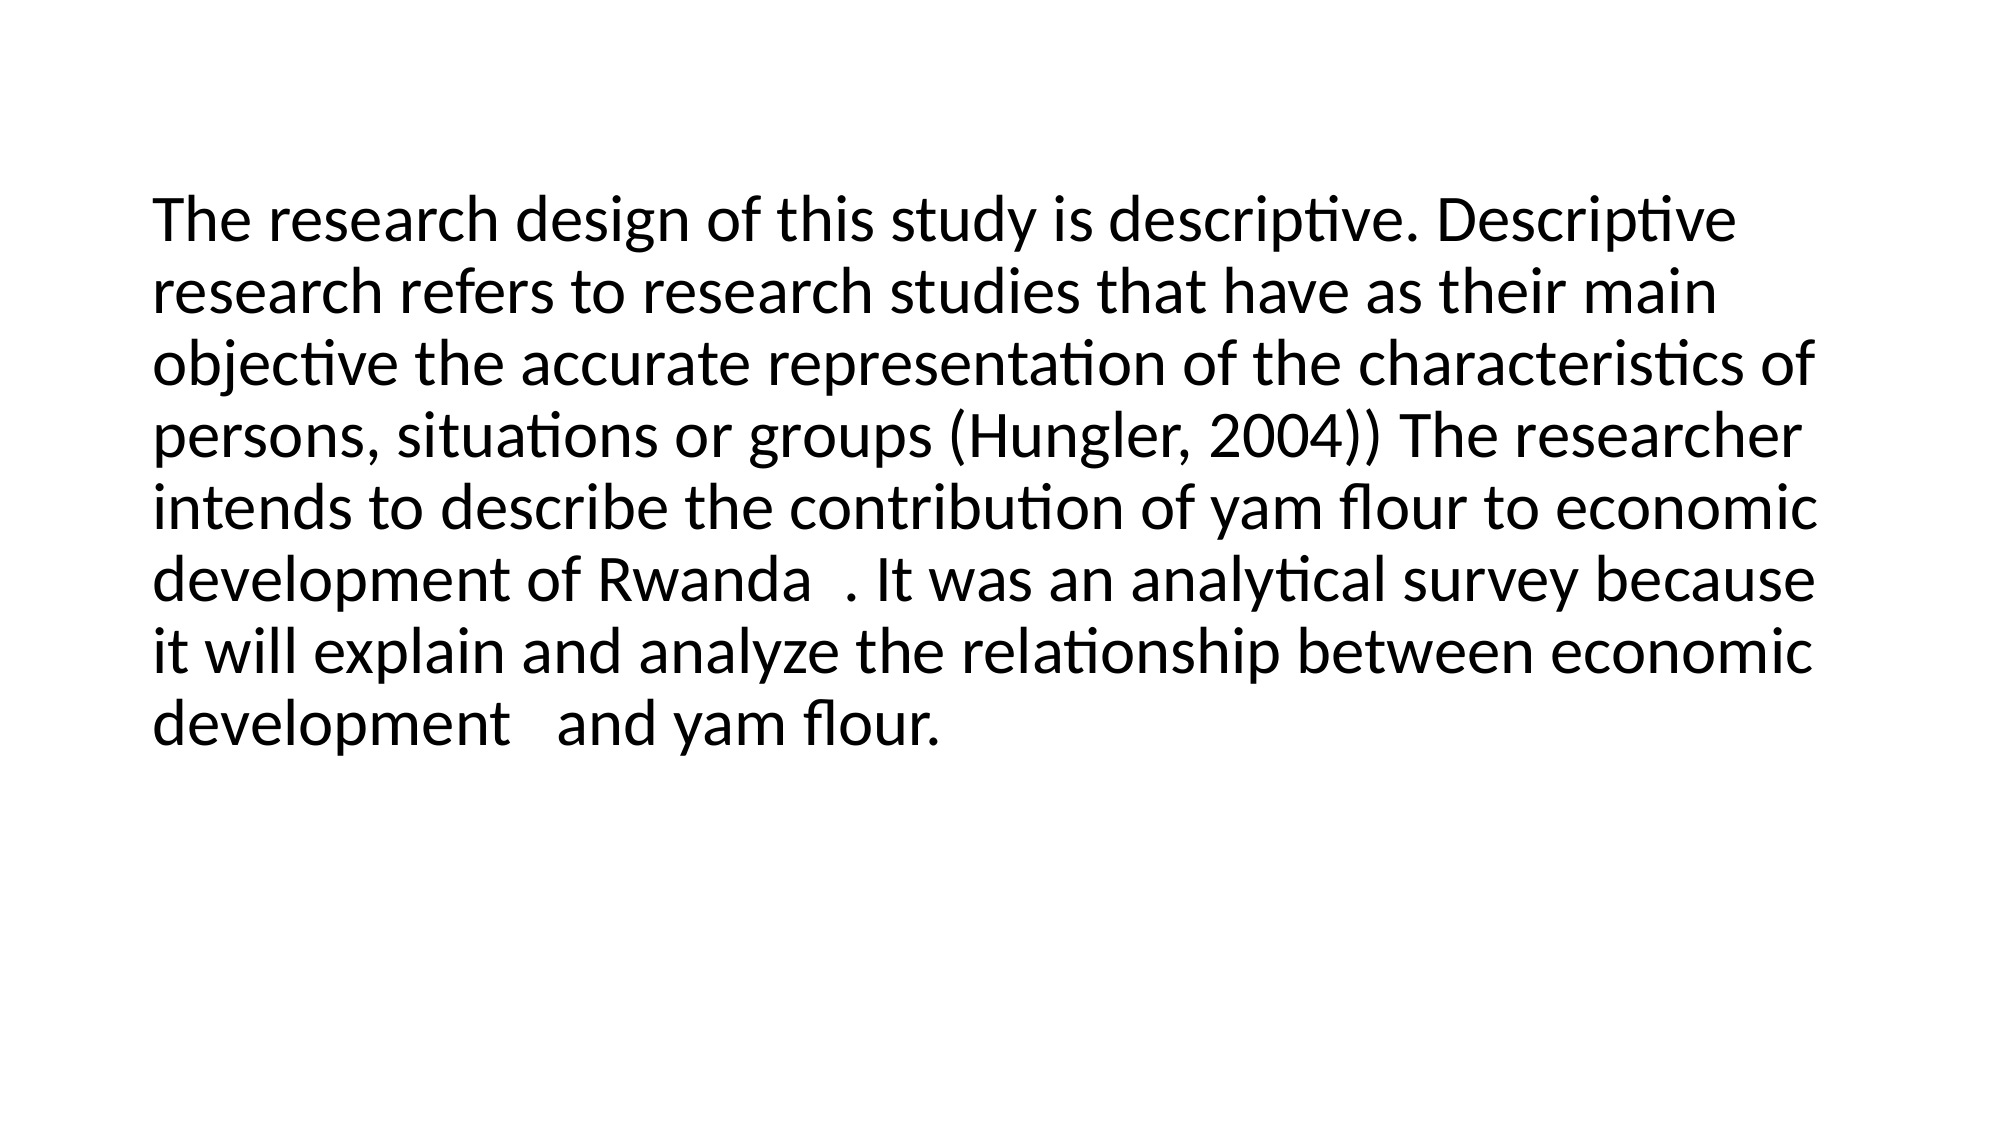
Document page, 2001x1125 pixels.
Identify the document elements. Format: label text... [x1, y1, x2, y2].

list The research design of this study is descriptive. Descriptive research refers to research studies that have as their main objective the accurate representation of the characteristics of persons, situations or groups (Hungler, 2004)) The researcher intends to describe the contribution of yam flour to economic development of Rwanda . It was an analytical survey because it will explain and analyze the relationship between economic development and yam flour. [137, 176, 1863, 1014]
